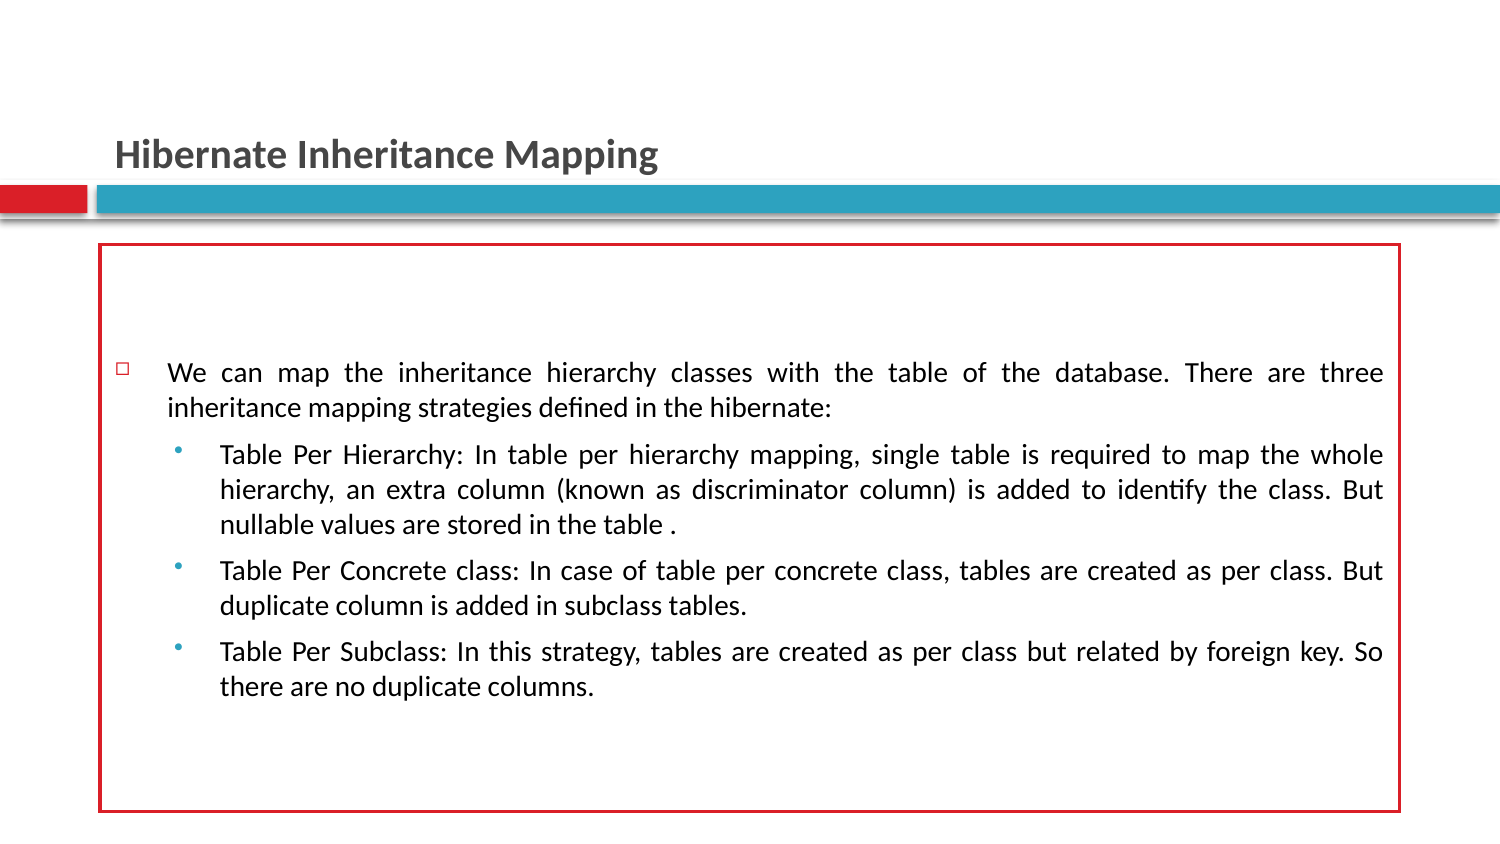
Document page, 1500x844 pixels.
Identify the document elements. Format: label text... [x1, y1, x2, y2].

title Hibernate Inheritance Mapping [99, 18, 1500, 185]
list We can map the inheritance hierarchy classes with the table of the database. There are three inheritance mapping strategies defined in the hibernate: Table Per Hierarchy: In table per hierarchy mapping, single table is required to map the whole hierarchy, an extra column (known as discriminator column) is added to identify the class. But nullable values are stored in the table . Table Per Concrete class: In case of table per concrete class, tables are created as per class. But duplicate column is added in subclass tables. Table Per Subclass: In this strategy, tables are created as per class but related by foreign key. So there are no duplicate columns. [98, 243, 1401, 813]
